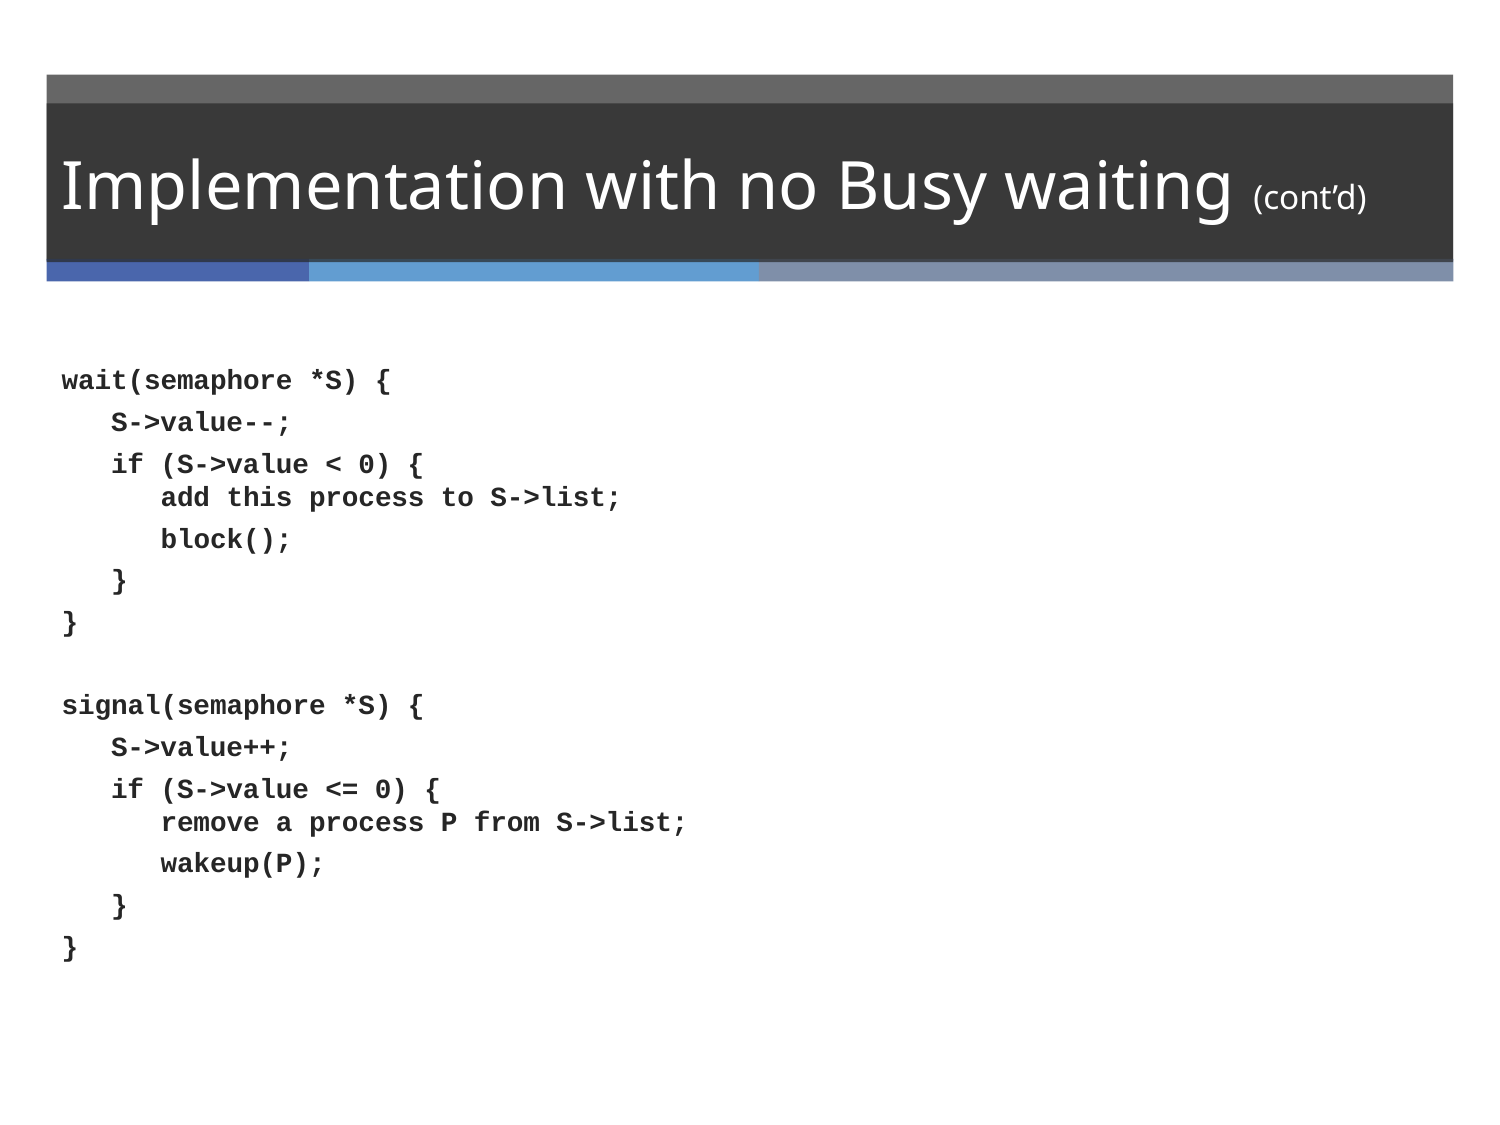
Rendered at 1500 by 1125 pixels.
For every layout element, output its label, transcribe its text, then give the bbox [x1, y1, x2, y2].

list wait(semaphore *S) { S->value--; if (S->value < 0) { add this process to S->list; block(); } } signal(semaphore *S) { S->value++; if (S->value <= 0) { remove a process P from S->list; wakeup(P); } } [46, 317, 1454, 972]
title Implementation with no Busy waiting (cont’d) [46, 103, 1454, 263]
